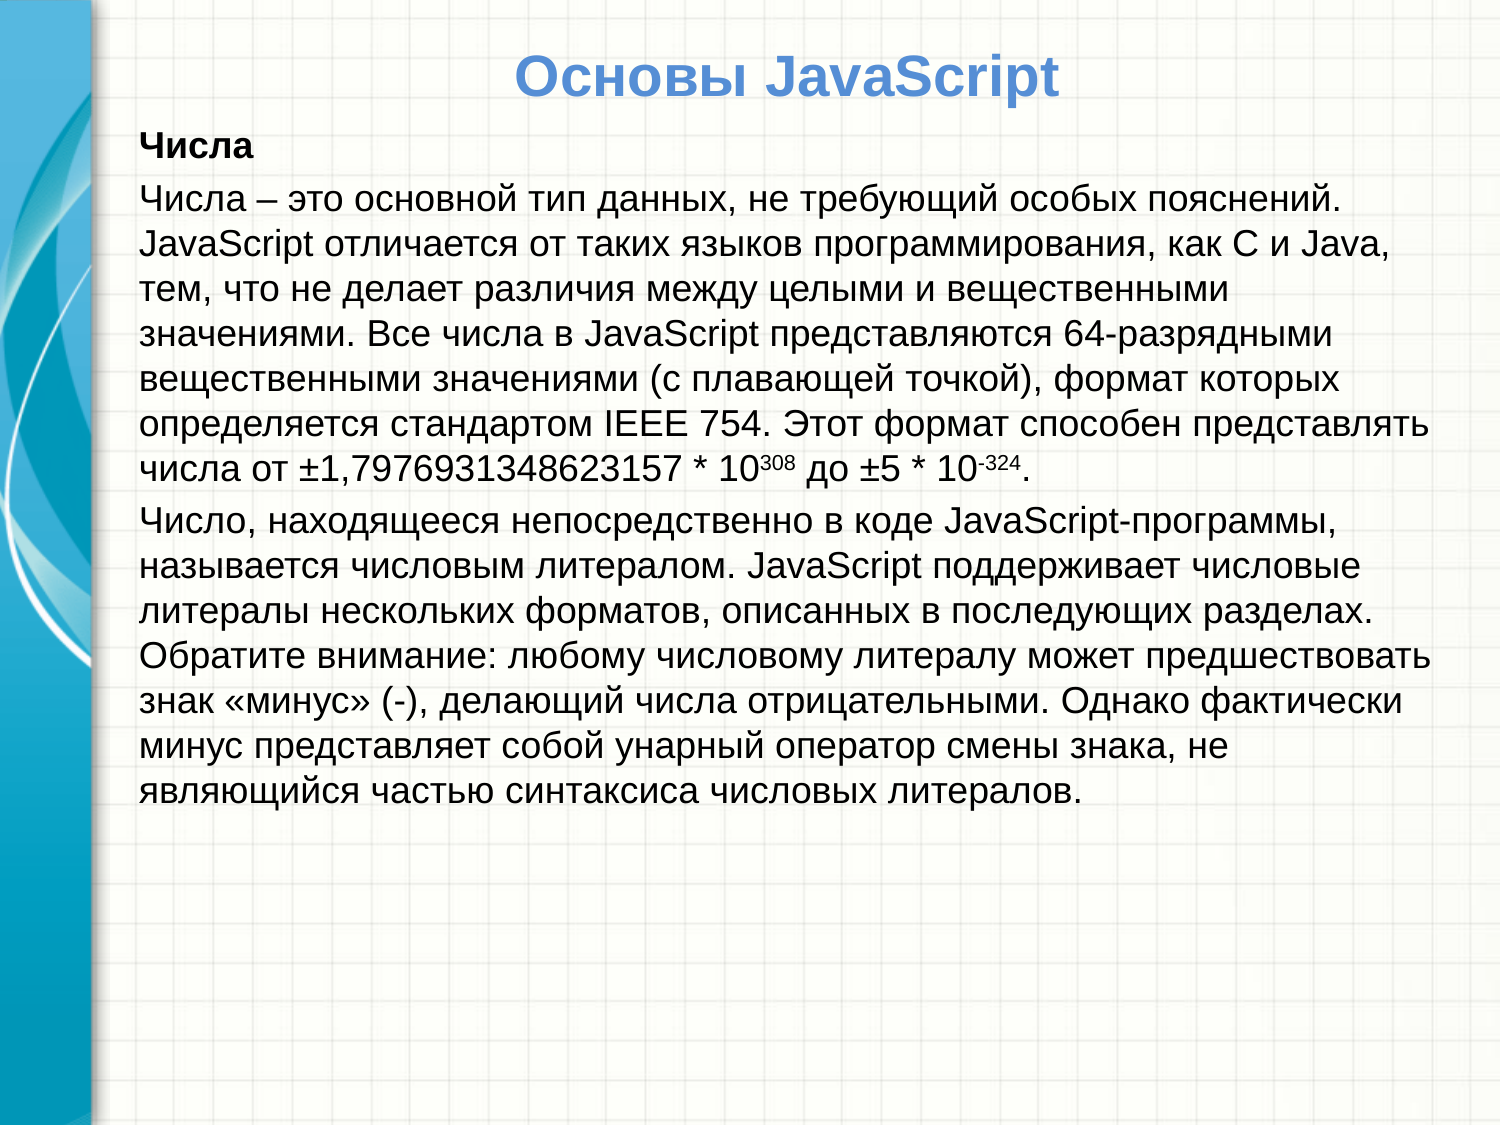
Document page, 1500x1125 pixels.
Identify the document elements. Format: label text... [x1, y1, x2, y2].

title Основы JavaScript [125, 44, 1450, 102]
picture [0, 0, 1500, 1125]
list Числа Числа – это основной тип данных, не требующий особых пояснений. JavaScript отличается от таких языков программирования, как C и Java, тем, что не делает различия между целыми и вещественными значениями. Все числа в JavaScript представляются 64-разрядными вещественными значениями (с плавающей точкой), формат которых определяется стандартом IEEE 754. Этот формат способен представлять числа от ±1,7976931348623157 * 10308 до ±5 * 10-324. Число, находящееся непосредственно в коде JavaScript-программы, называется числовым литералом. JavaScript поддерживает числовые литералы нескольких форматов, описанных в последующих разделах. Обратите внимание: любому числовому литералу может предшествовать знак «минус» (-), делающий числа отрицательными. Однако фактически минус представляет собой унарный оператор смены знака, не являющийся частью синтаксиса числовых литералов. [123, 113, 1471, 1059]
